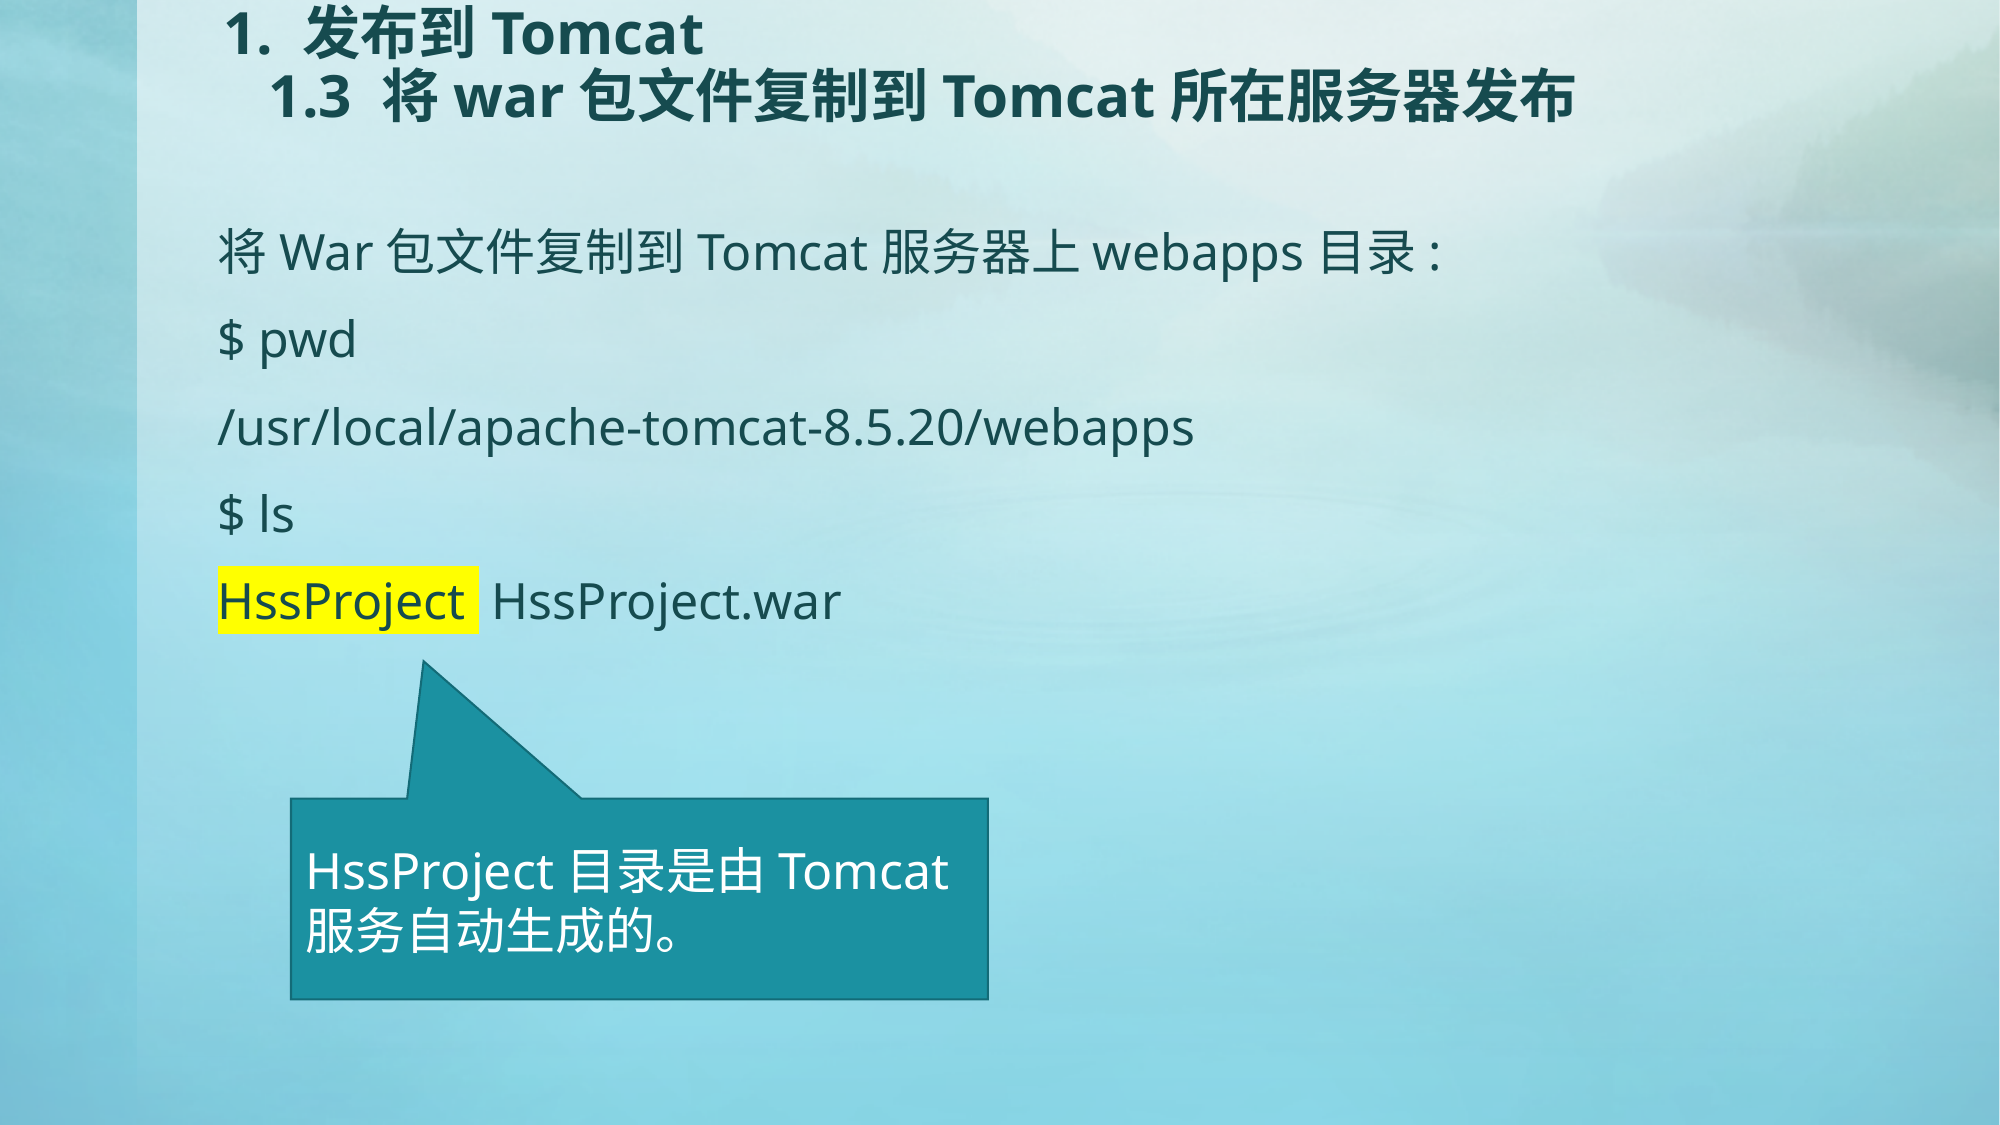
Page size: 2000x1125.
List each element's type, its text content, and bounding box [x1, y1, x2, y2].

picture [0, 0, 2000, 1125]
text_box HssProject目录是由Tomcat服务自动生成的。 [289, 659, 989, 1001]
title 1. 发布到Tomcat 1.3 将war包文件复制到Tomcat所在服务器发布 [208, 19, 1784, 138]
list 将War包文件复制到Tomcat服务器上webapps目录: $ pwd /usr/local/apache-tomcat-8.5.20/webapps $ ls HssProject HssProject.war [202, 219, 1778, 958]
